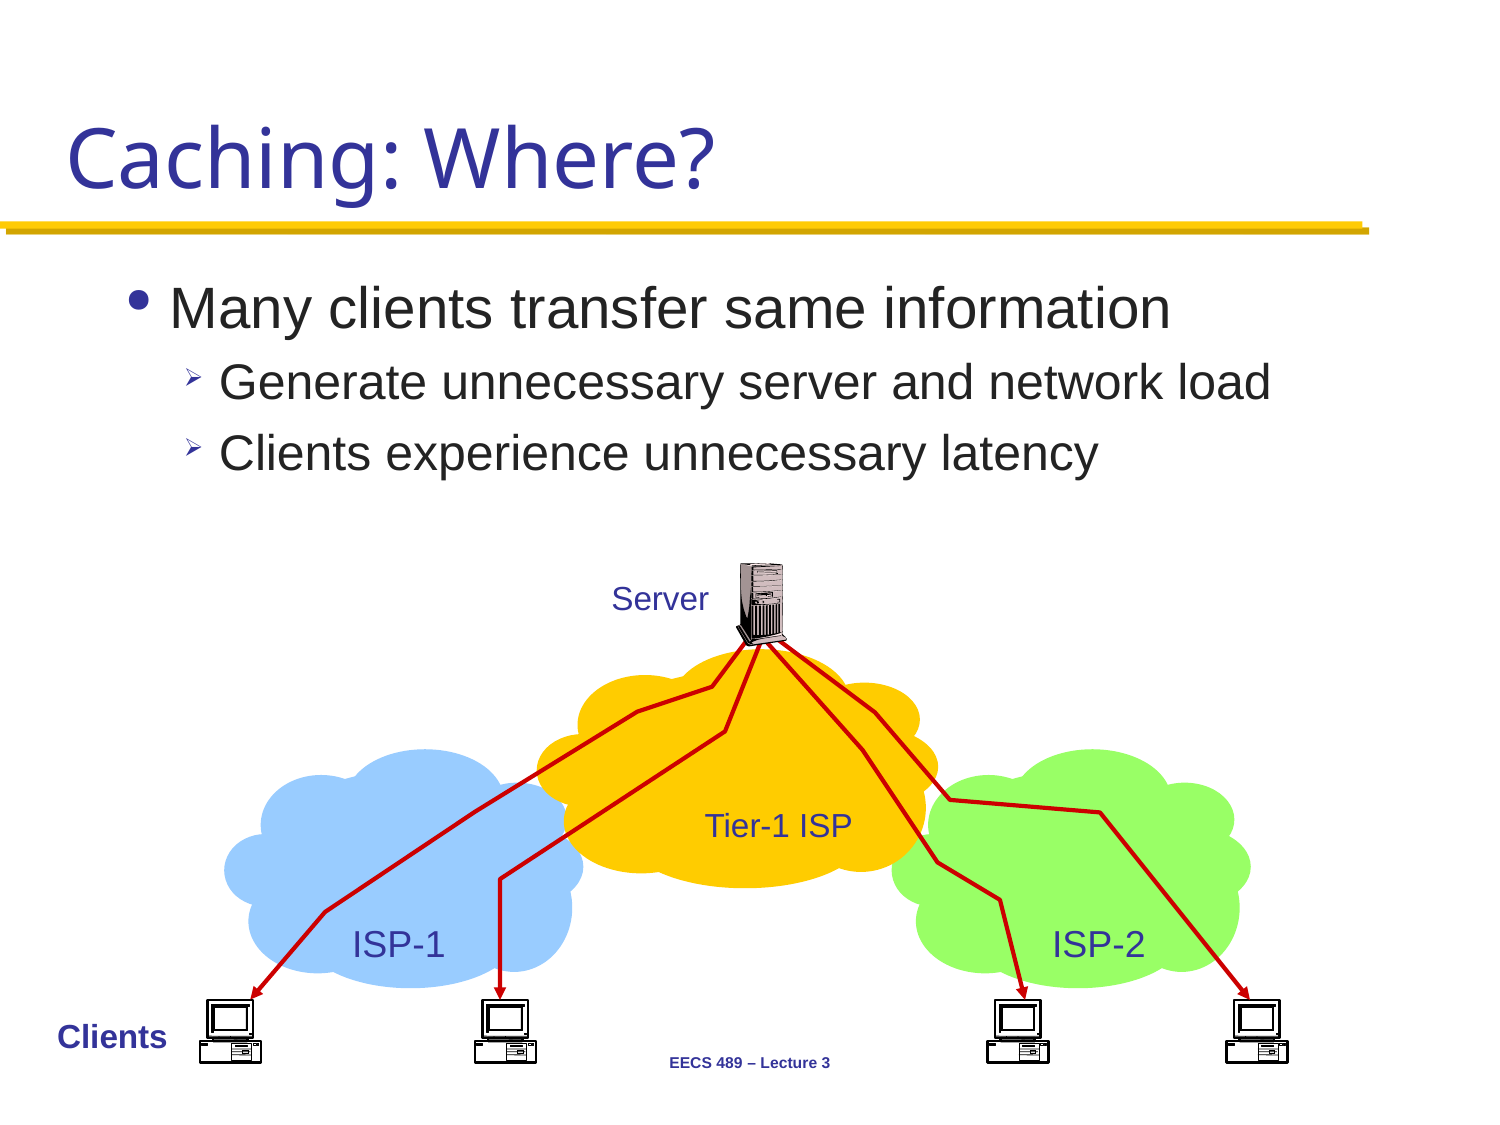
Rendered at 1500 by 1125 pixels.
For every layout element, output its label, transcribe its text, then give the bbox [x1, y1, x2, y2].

list Many clients transfer same information Generate unnecessary server and network load Clients experience unnecessary latency [112, 262, 1413, 988]
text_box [735, 562, 788, 648]
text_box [474, 999, 537, 1063]
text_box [537, 649, 938, 888]
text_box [987, 999, 1049, 1063]
text_box Clients [42, 1007, 183, 1063]
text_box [892, 749, 1251, 988]
title Caching: Where? [49, 24, 1451, 213]
text_box Server [596, 570, 725, 625]
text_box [224, 749, 583, 988]
footer EECS 489 – Lecture 3 [512, 1024, 988, 1101]
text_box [1226, 999, 1288, 1063]
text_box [199, 999, 262, 1063]
